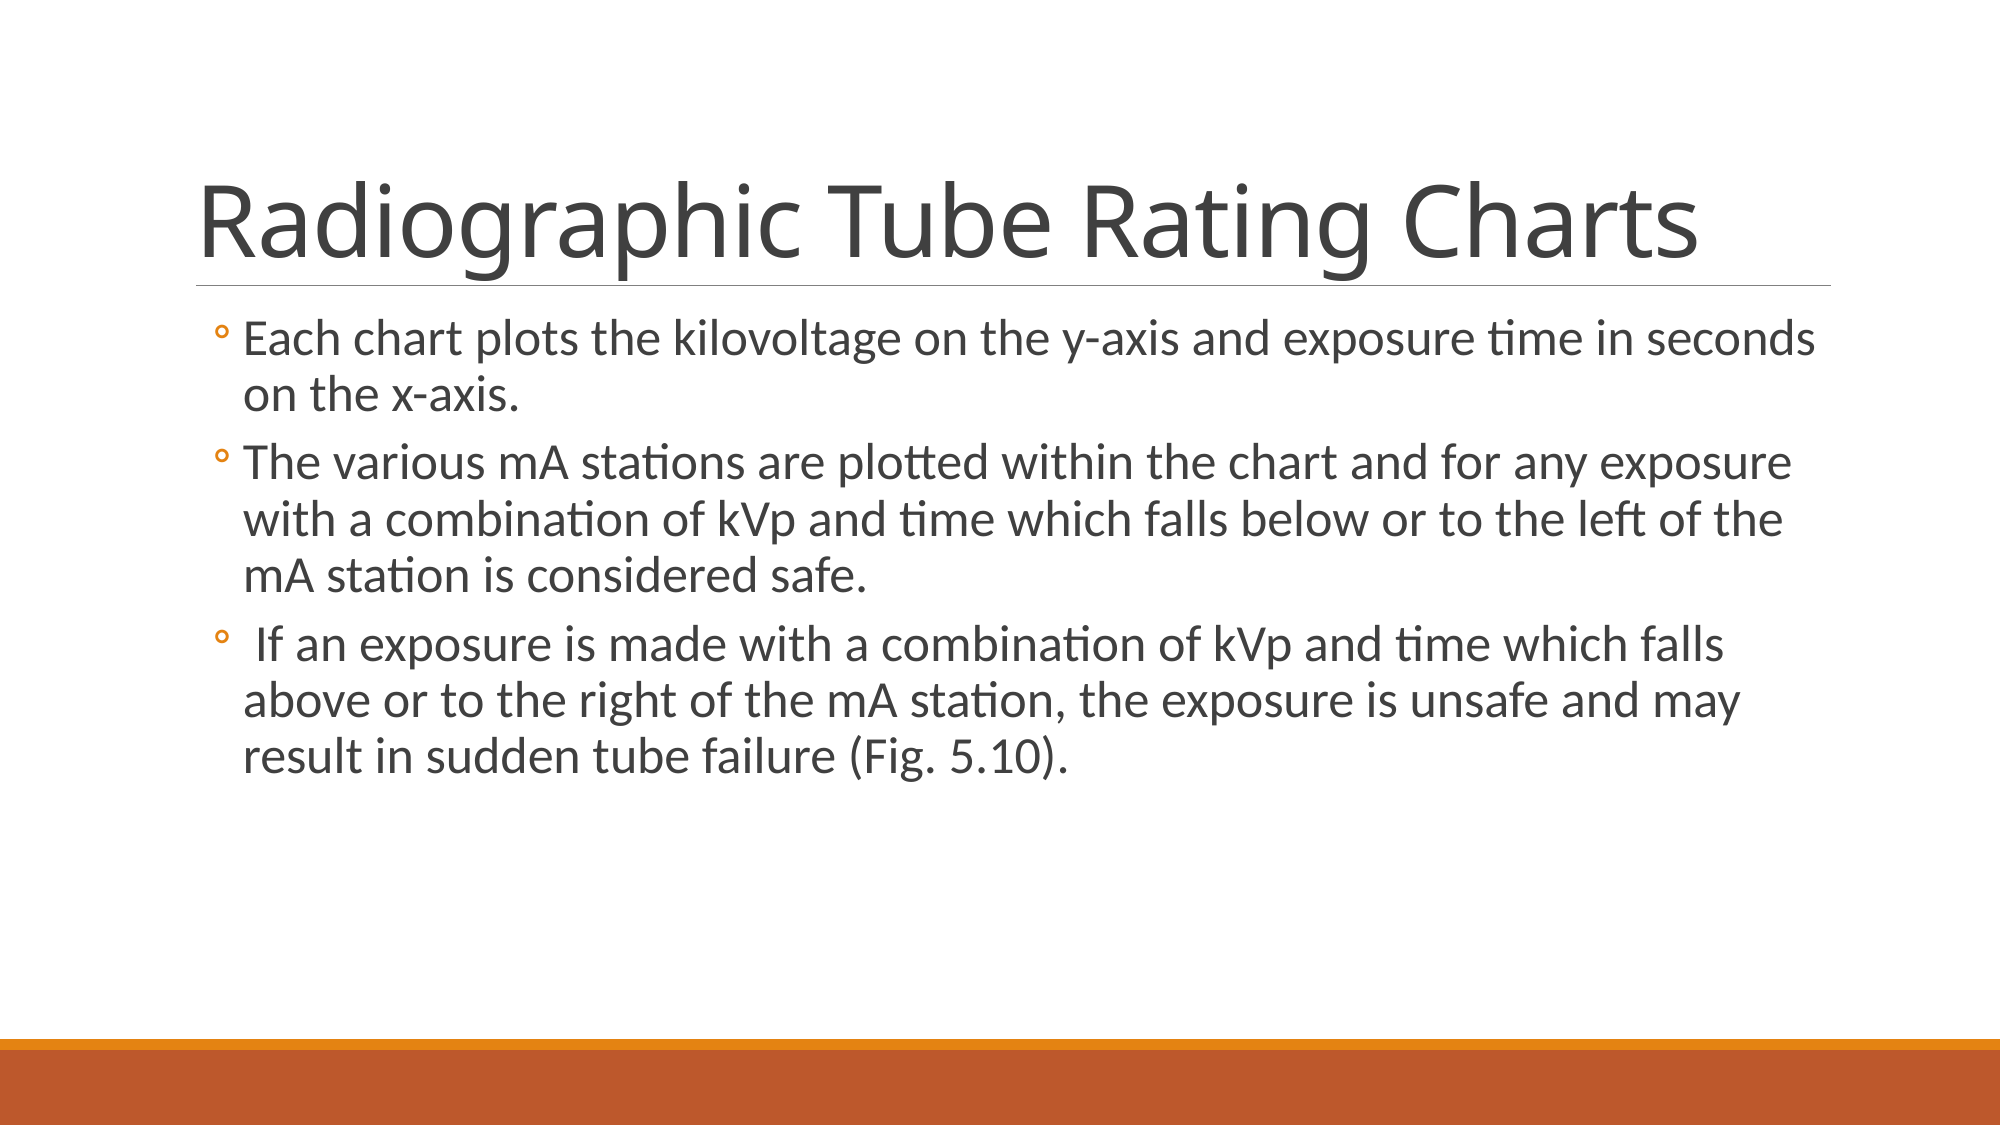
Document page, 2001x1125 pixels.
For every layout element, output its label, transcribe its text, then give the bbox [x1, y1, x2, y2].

title Radiographic Tube Rating Charts [180, 47, 1830, 285]
list Each chart plots the kilovoltage on the y-axis and exposure time in seconds on the x-axis. The various mA stations are plotted within the chart and for any exposure with a combination of kVp and time which falls below or to the left of the mA station is considered safe. If an exposure is made with a combination of kVp and time which falls above or to the right of the mA station, the exposure is unsafe and may result in sudden tube failure (Fig. 5.10). [180, 302, 1830, 963]
